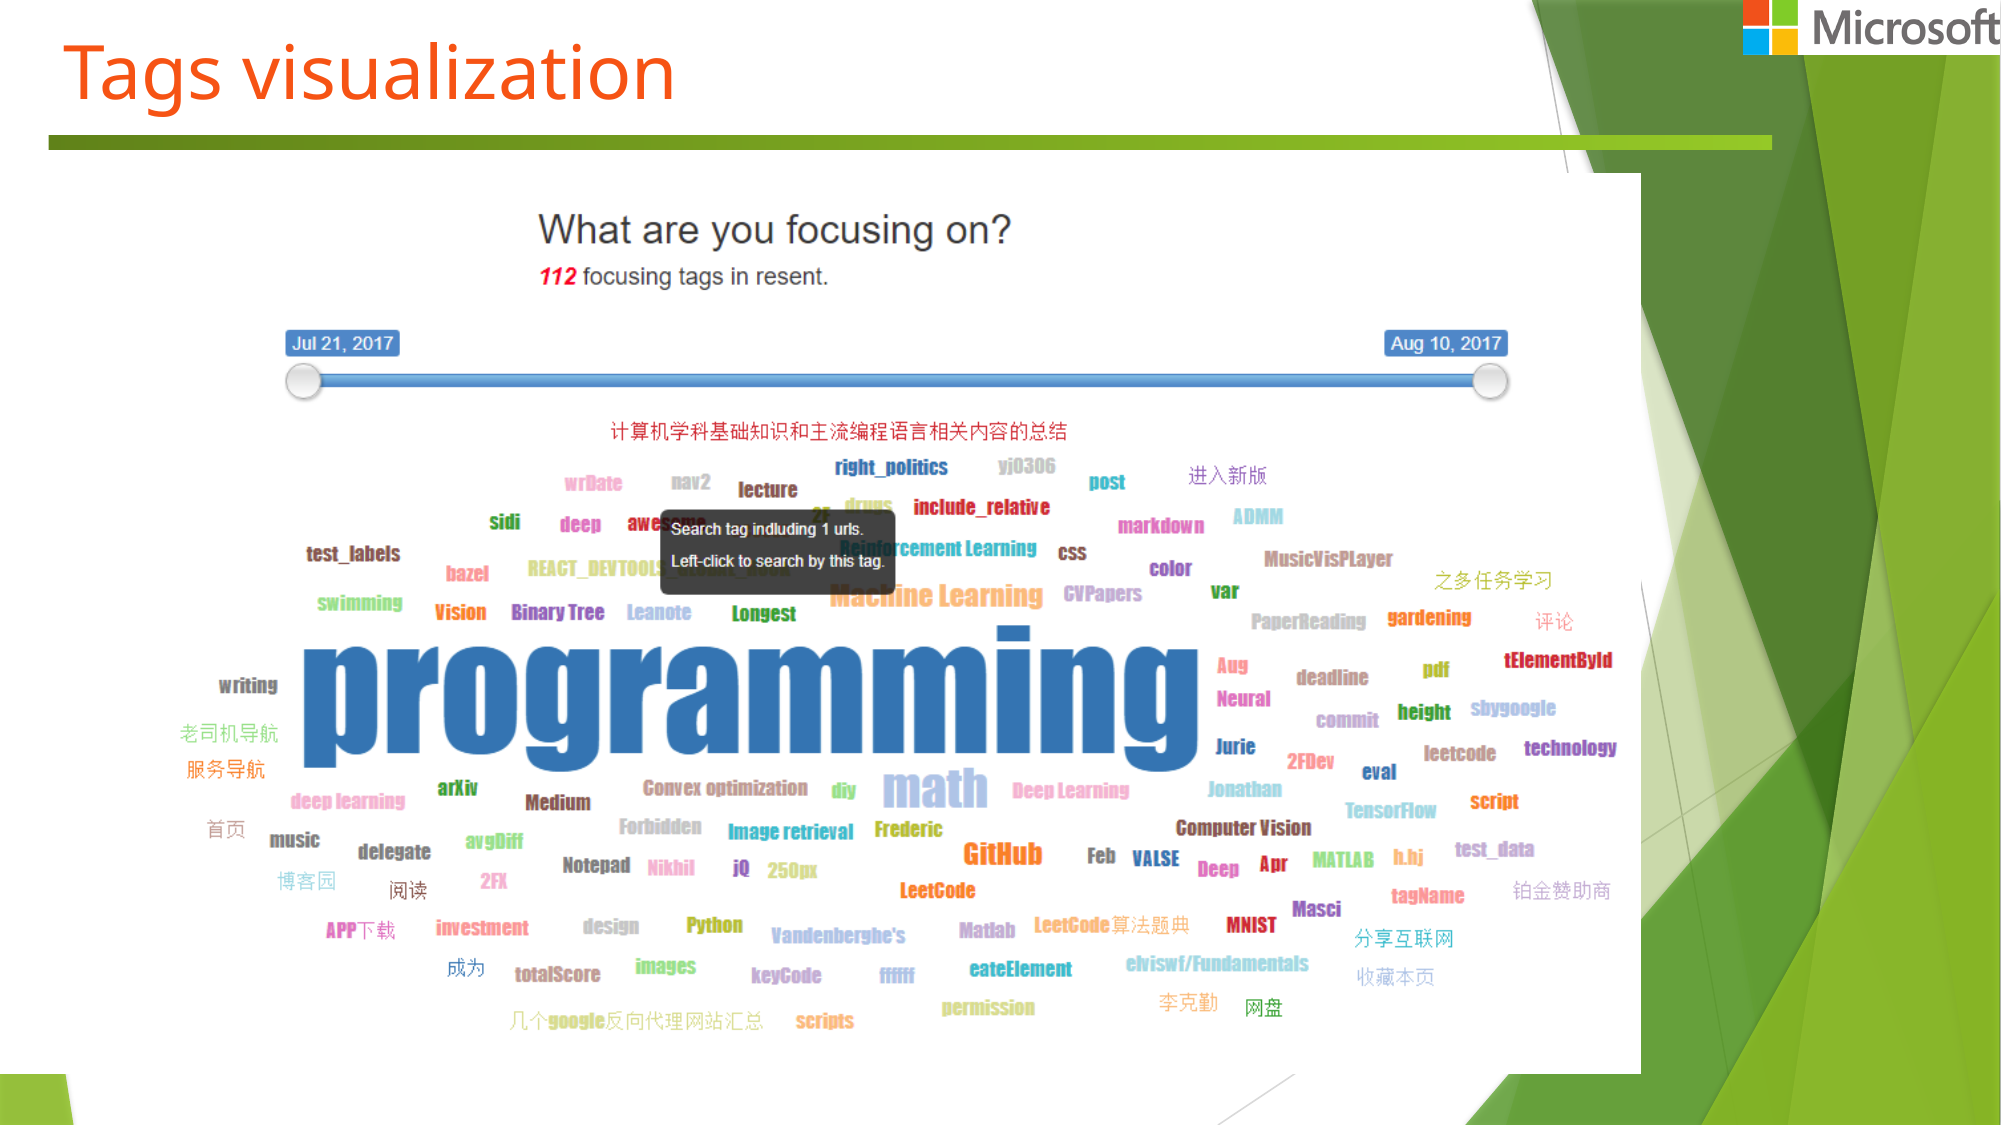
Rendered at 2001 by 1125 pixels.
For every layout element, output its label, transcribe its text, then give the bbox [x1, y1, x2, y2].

picture [0, 173, 1641, 1074]
title Tags visualization [48, 17, 1773, 133]
picture [1743, 0, 2000, 55]
